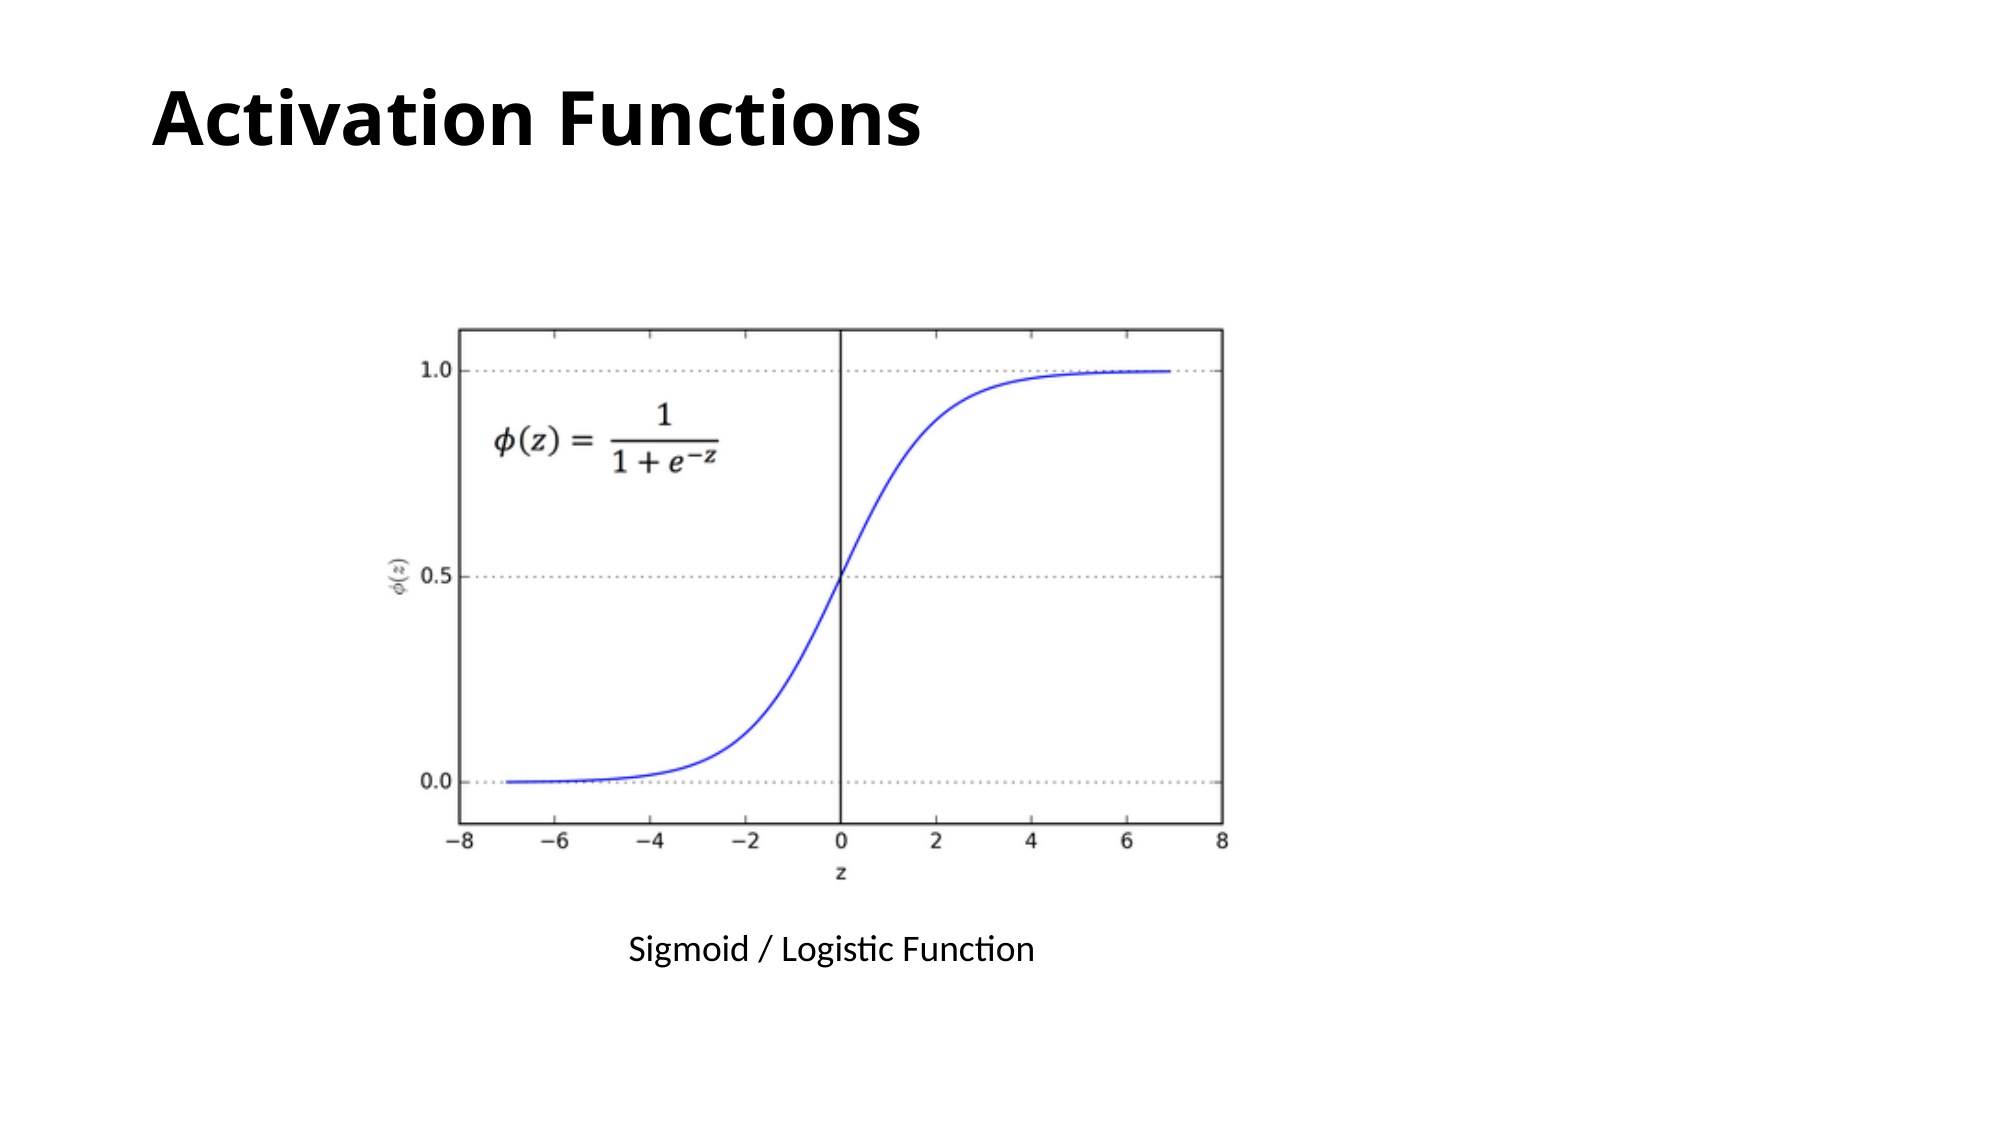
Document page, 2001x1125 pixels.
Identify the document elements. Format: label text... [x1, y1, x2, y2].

title Activation Functions [137, 12, 1863, 230]
picture [359, 308, 1250, 902]
text_box Sigmoid / Logistic Function [520, 916, 1183, 976]
